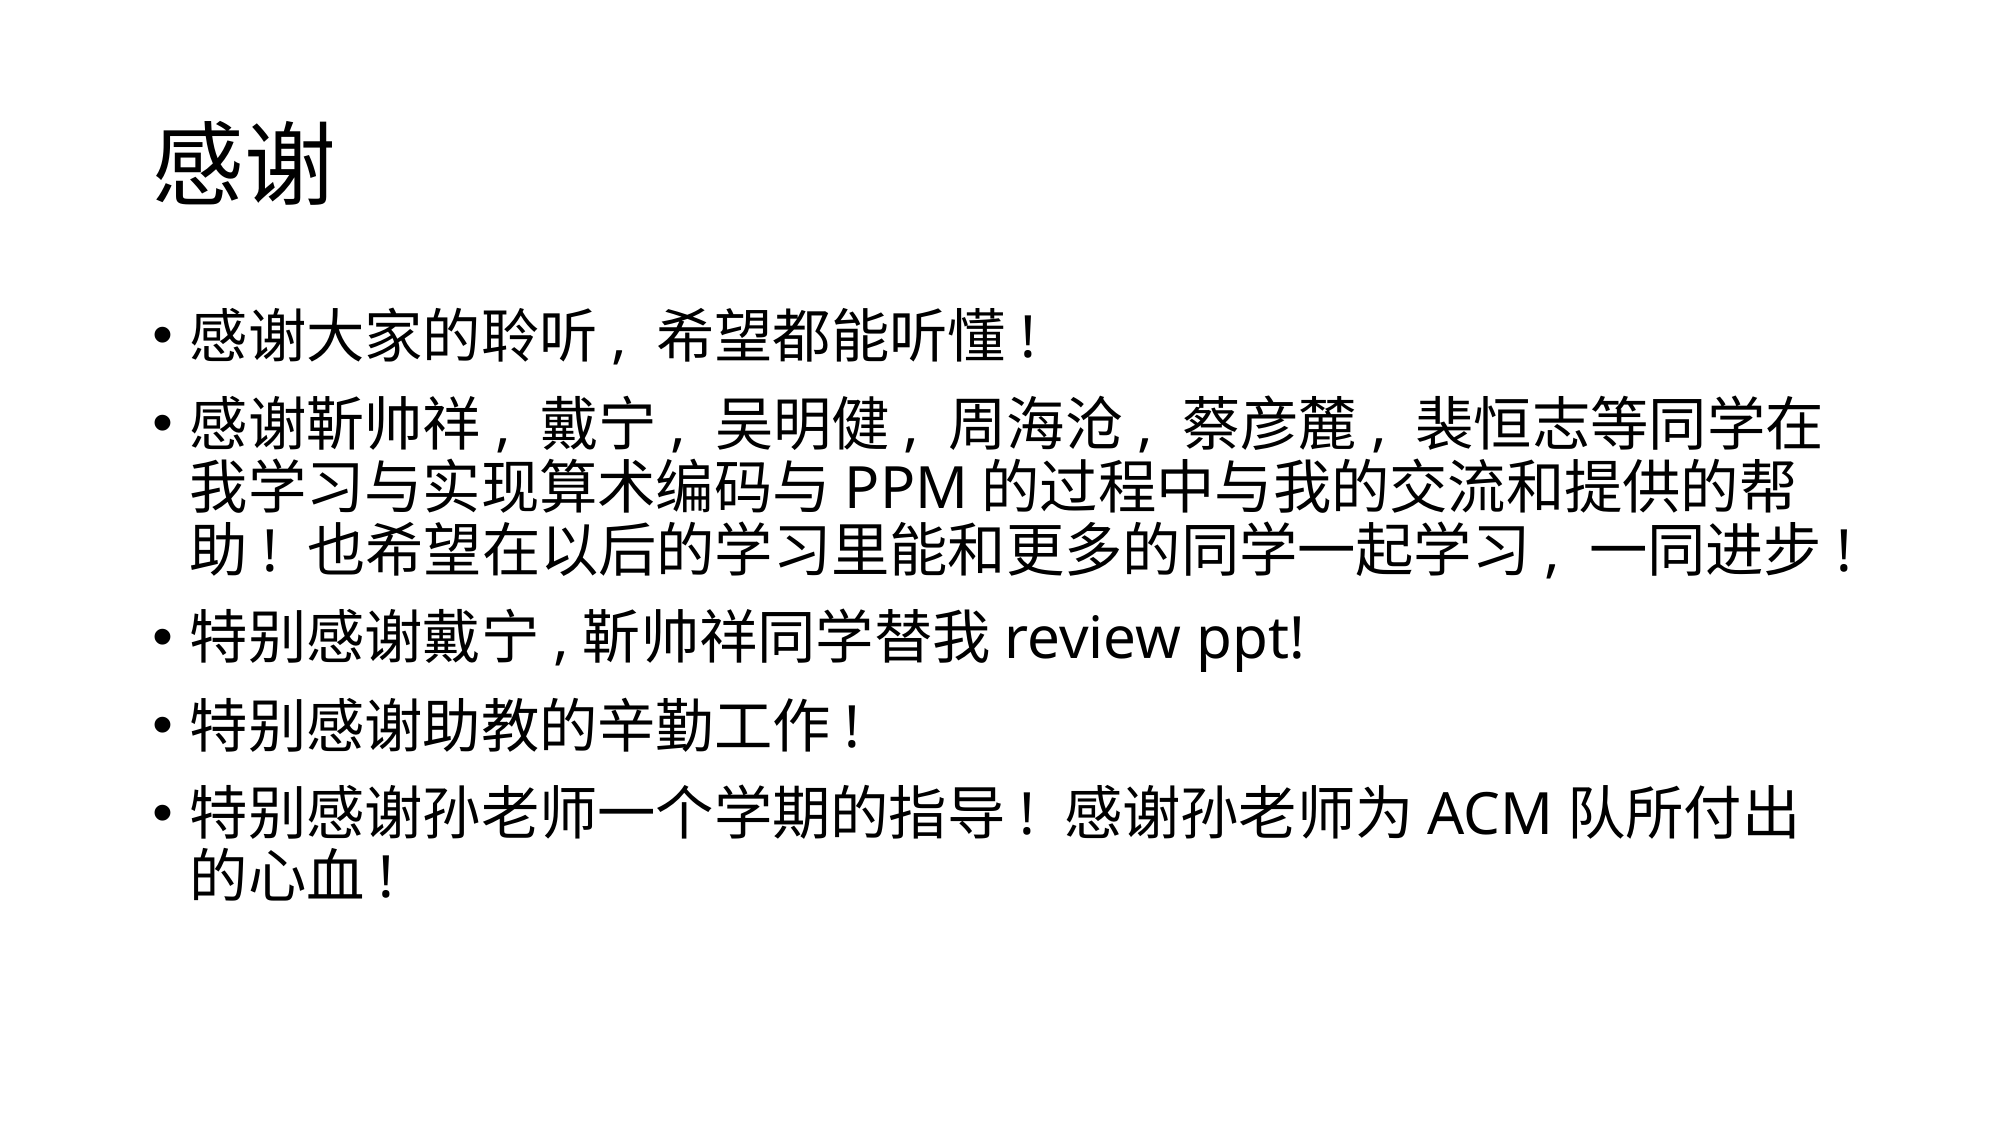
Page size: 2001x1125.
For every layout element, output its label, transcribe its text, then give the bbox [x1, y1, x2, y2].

title 感谢 [137, 59, 1863, 278]
list 感谢大家的聆听, 希望都能听懂! 感谢靳帅祥, 戴宁, 吴明健, 周海沧, 蔡彦麓, 裴恒志等同学在我学习与实现算术编码与PPM的过程中与我的交流和提供的帮助! 也希望在以后的学习里能和更多的同学一起学习, 一同进步! 特别感谢戴宁,靳帅祥同学替我review ppt! 特别感谢助教的辛勤工作! 特别感谢孙老师一个学期的指导! 感谢孙老师为ACM队所付出的心血! [137, 299, 1863, 1014]
